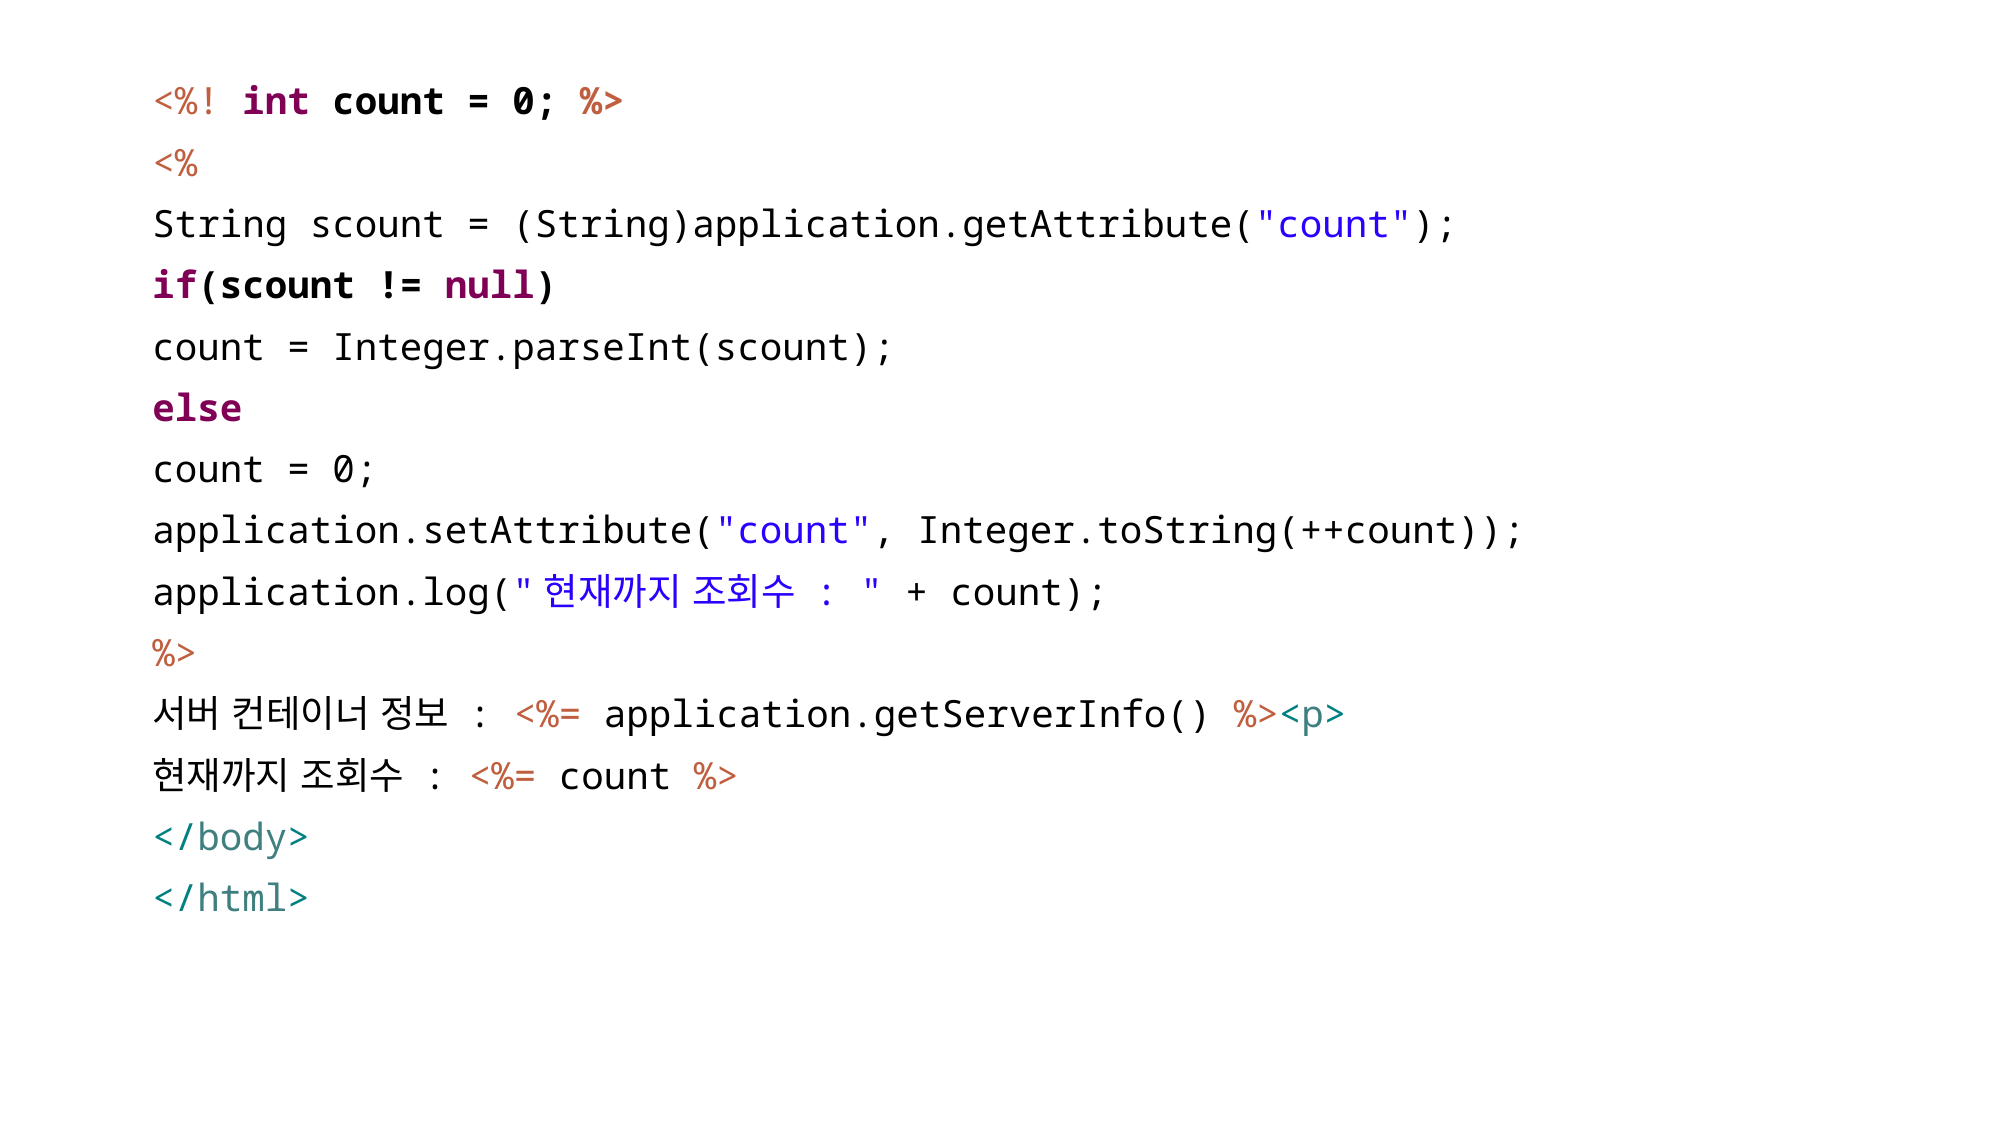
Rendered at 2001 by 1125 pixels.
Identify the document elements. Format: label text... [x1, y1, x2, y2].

list <%! int count = 0; %> <% String scount = (String)application.getAttribute("count"); if(scount != null) count = Integer.parseInt(scount); else count = 0; application.setAttribute("count", Integer.toString(++count)); application.log("현재까지 조회수 : " + count); %> 서버 컨테이너 정보 : <%= application.getServerInfo() %><p> 현재까지 조회수 : <%= count %> </body> </html> [137, 75, 1863, 1045]
